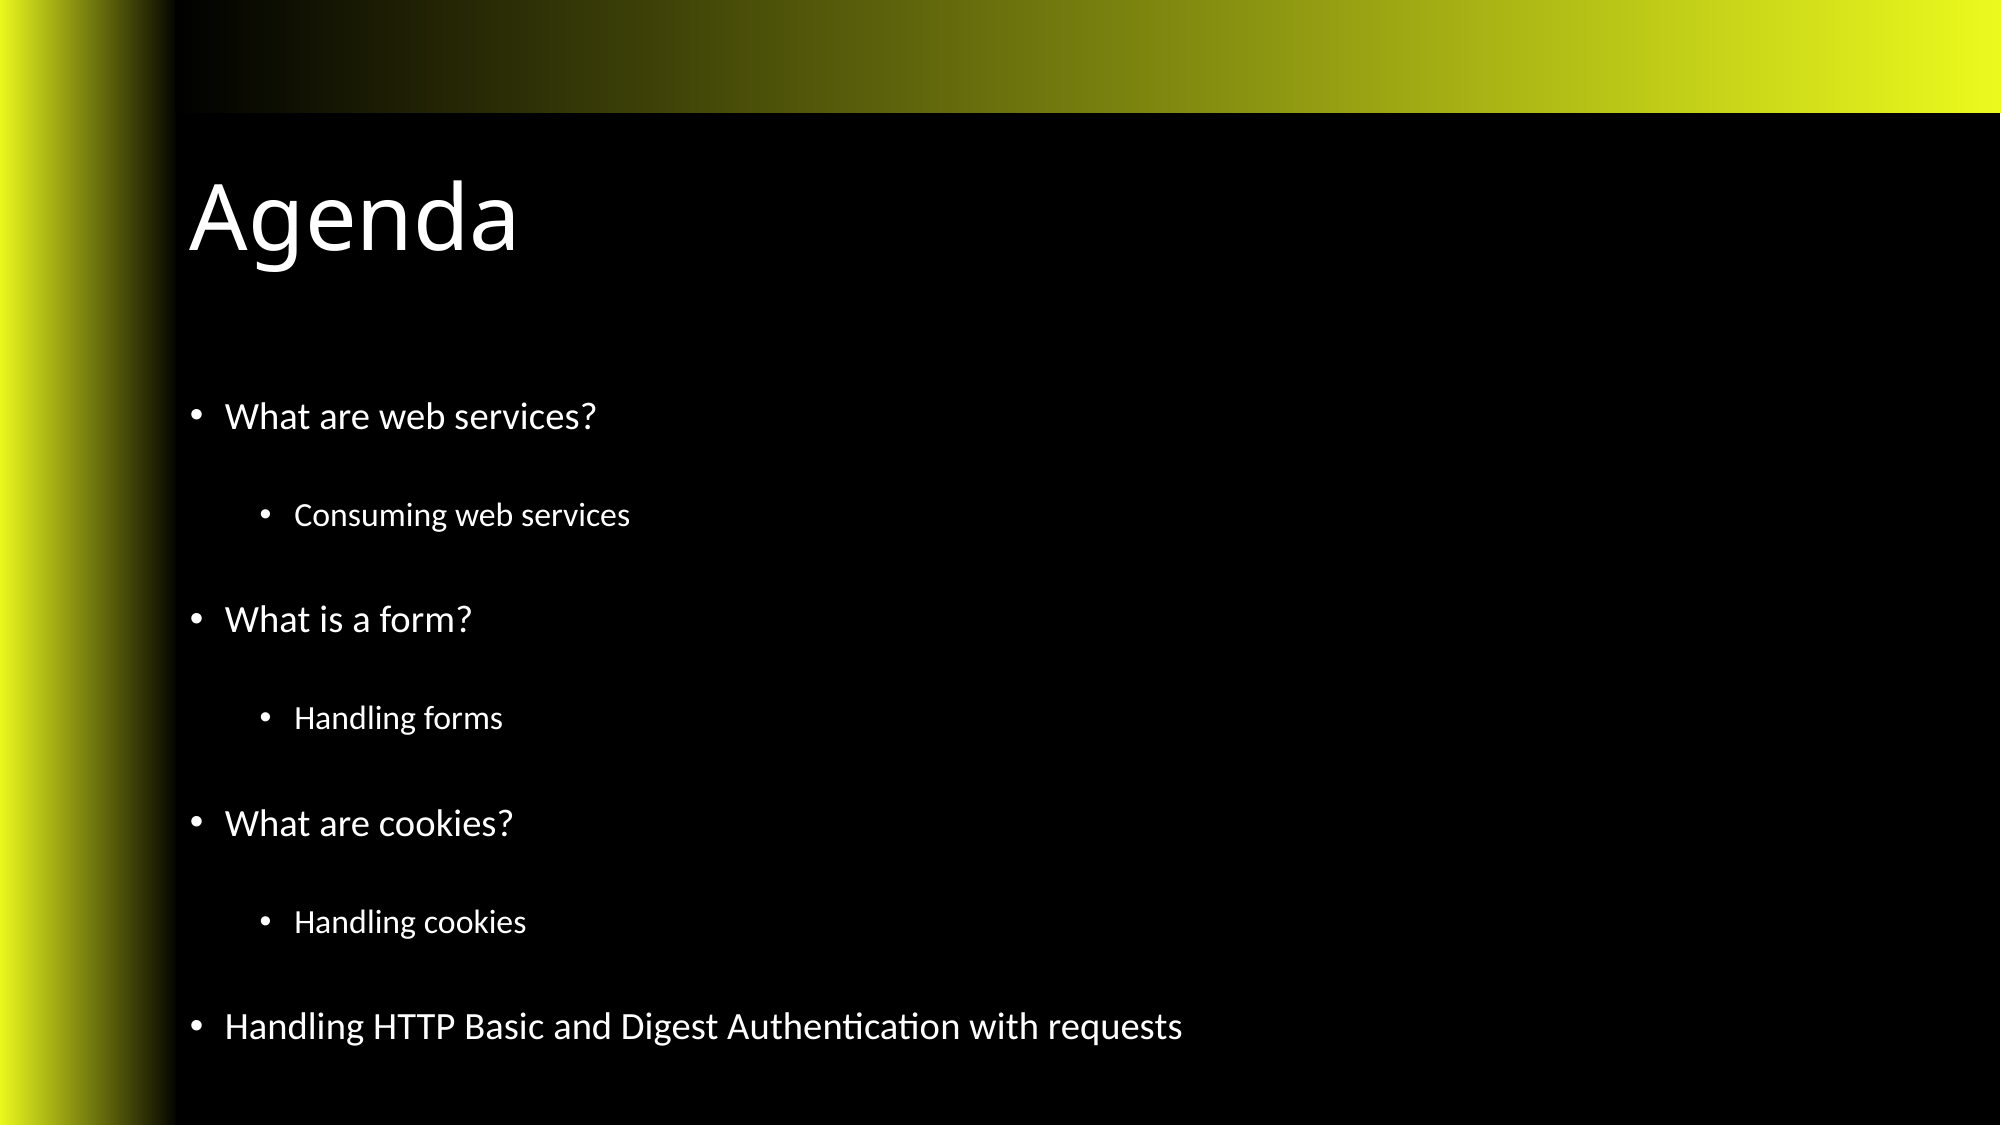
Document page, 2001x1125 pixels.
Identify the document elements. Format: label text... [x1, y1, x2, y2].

list What are web services? Consuming web services What is a form? Handling forms What are cookies? Handling cookies Handling HTTP Basic and Digest Authentication with requests [174, 329, 1688, 1063]
title Agenda [174, 112, 1900, 330]
